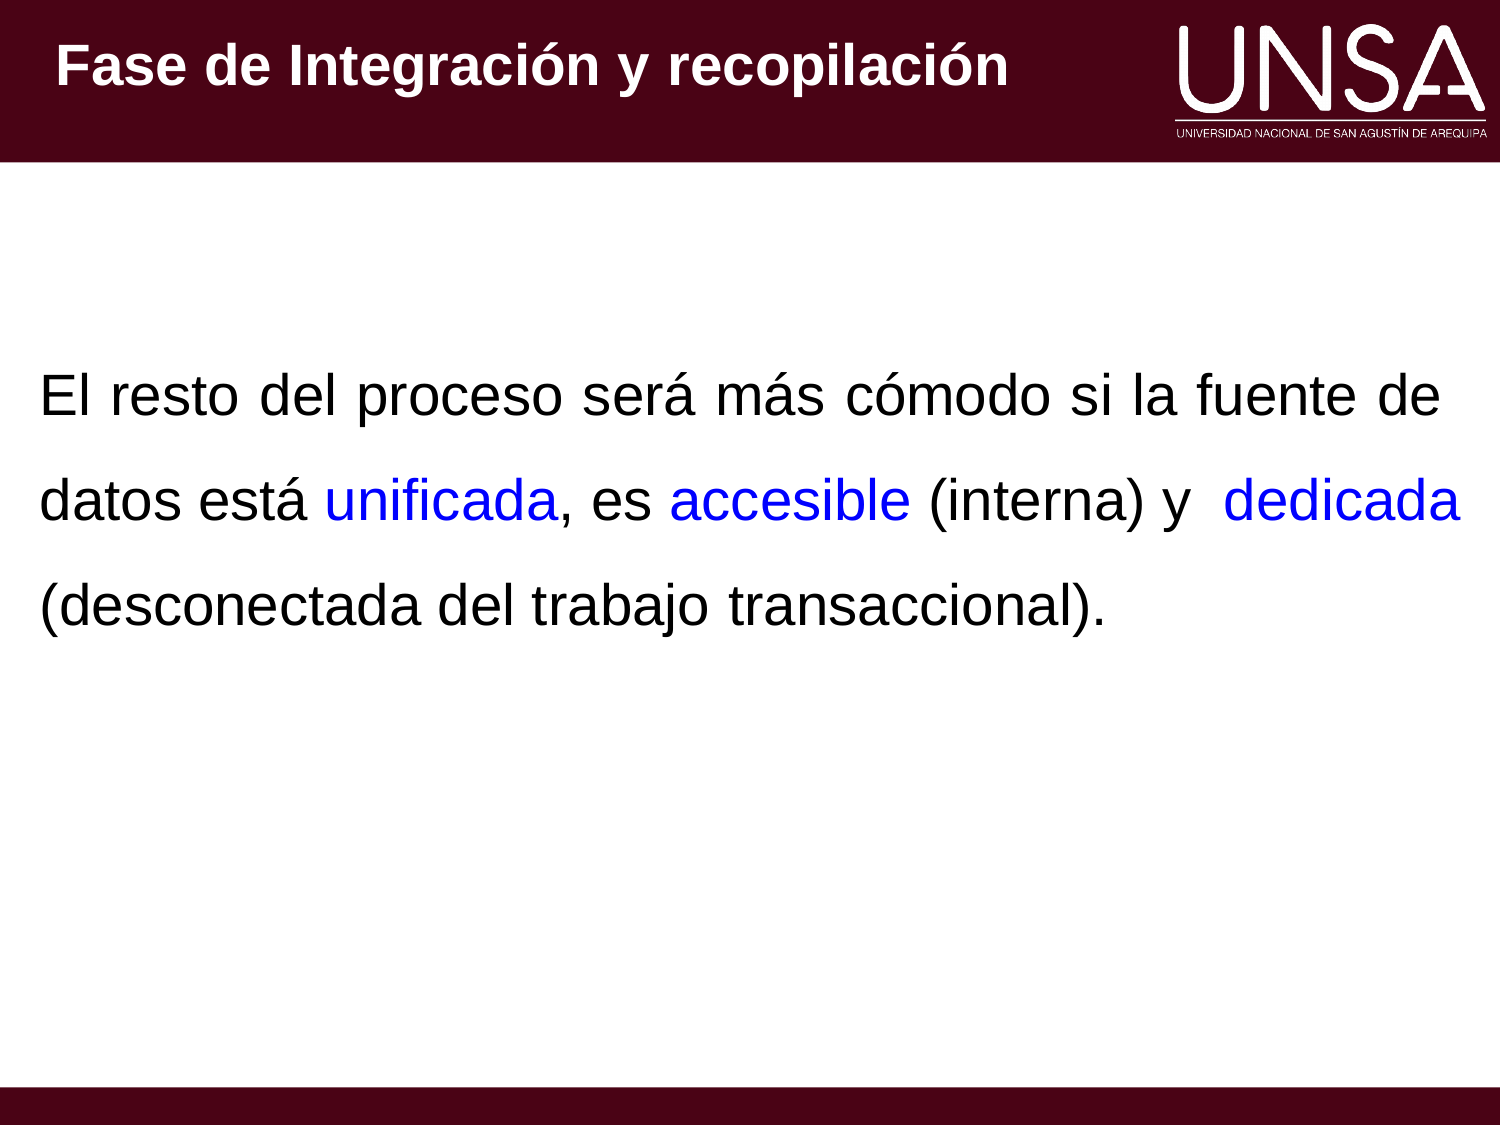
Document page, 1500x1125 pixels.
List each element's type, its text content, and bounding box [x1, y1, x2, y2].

text_box El resto del proceso será más cómodo si la fuente de datos está unificada, es accesible (interna) y dedicada (desconectada del trabajo transaccional). [37, 320, 1462, 638]
picture [1175, 24, 1487, 138]
title Fase de Integración y recopilación [53, 25, 1016, 216]
